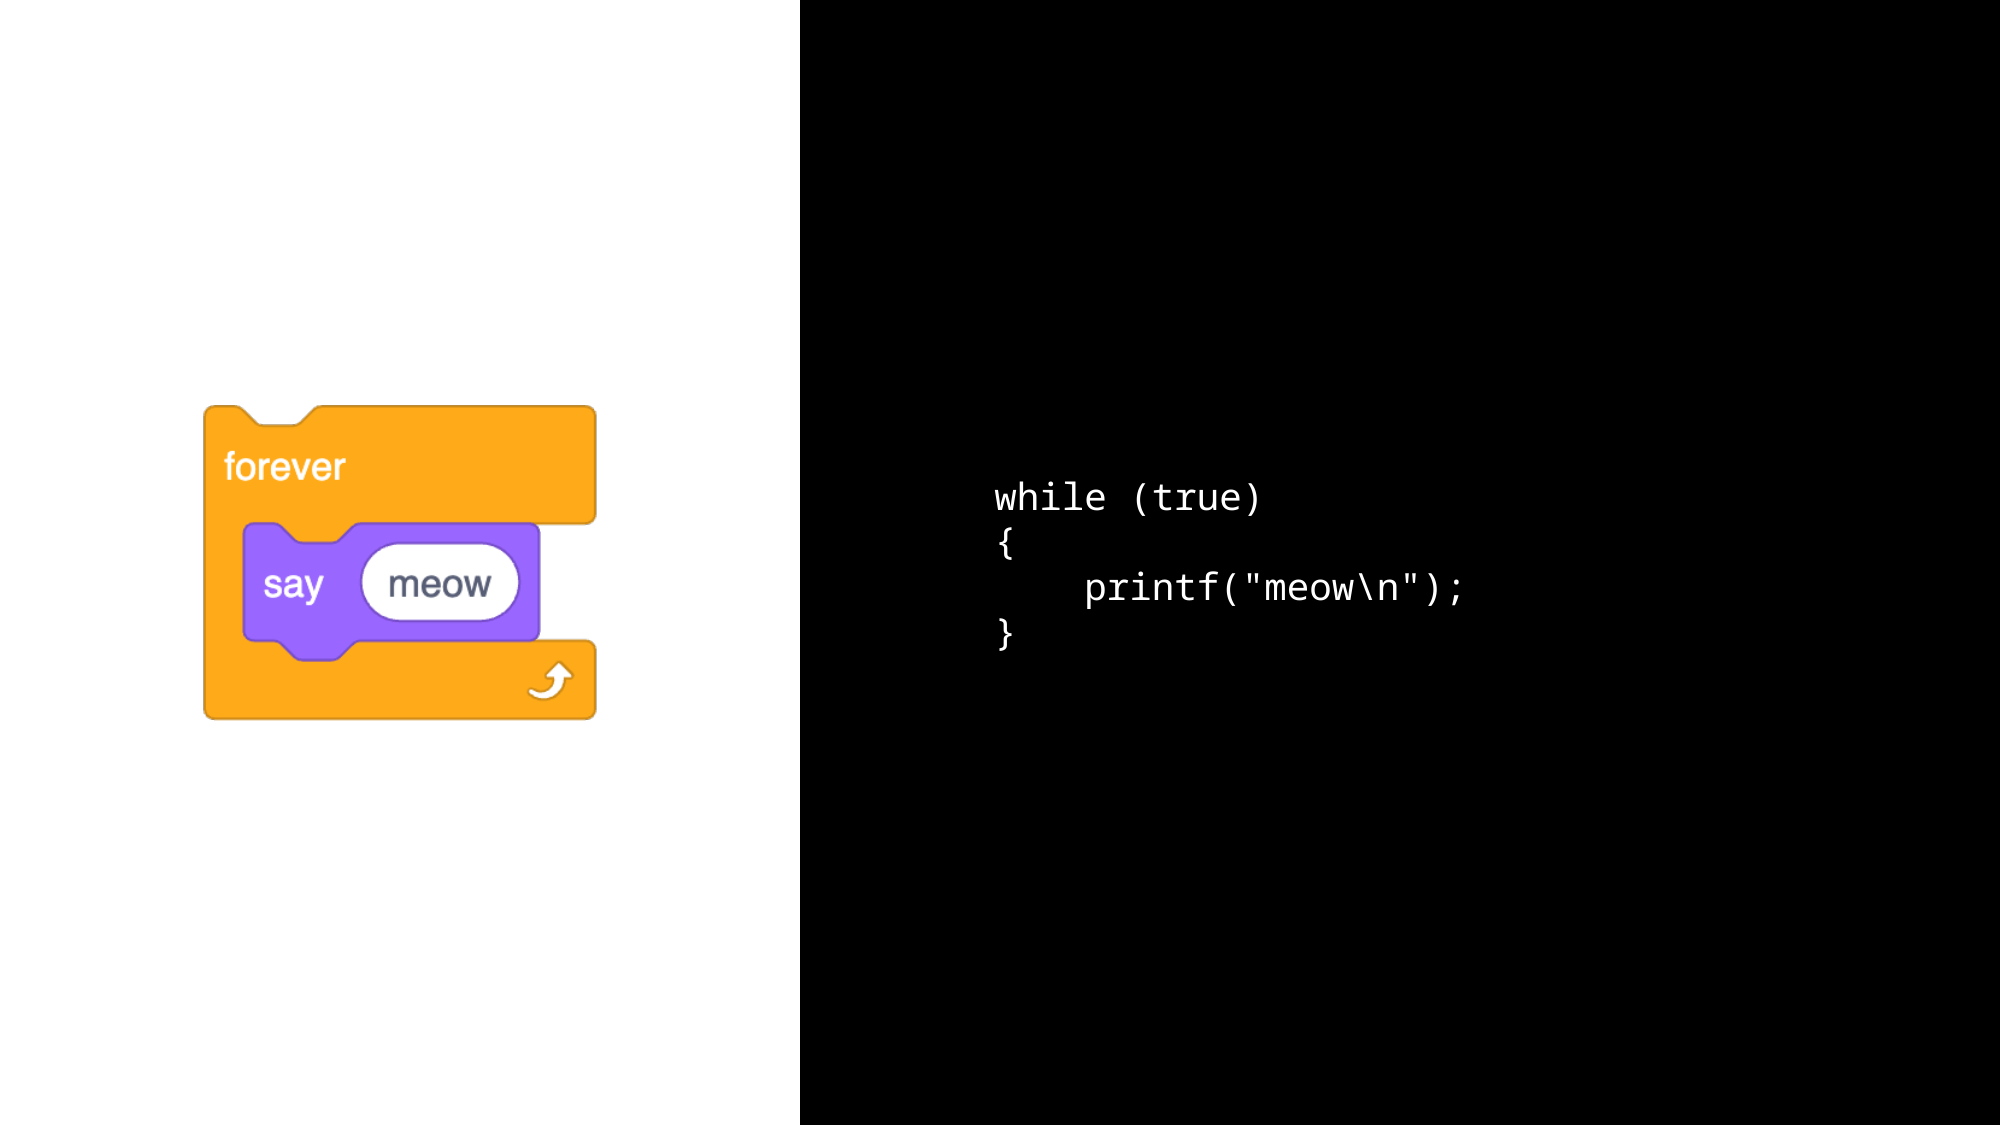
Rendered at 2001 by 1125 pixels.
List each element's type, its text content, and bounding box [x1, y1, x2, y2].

picture [199, 404, 601, 721]
text_box [0, 0, 800, 1125]
text_box while (true) { printf("meow\n"); } [979, 370, 1821, 755]
text_box [800, 0, 2000, 1125]
